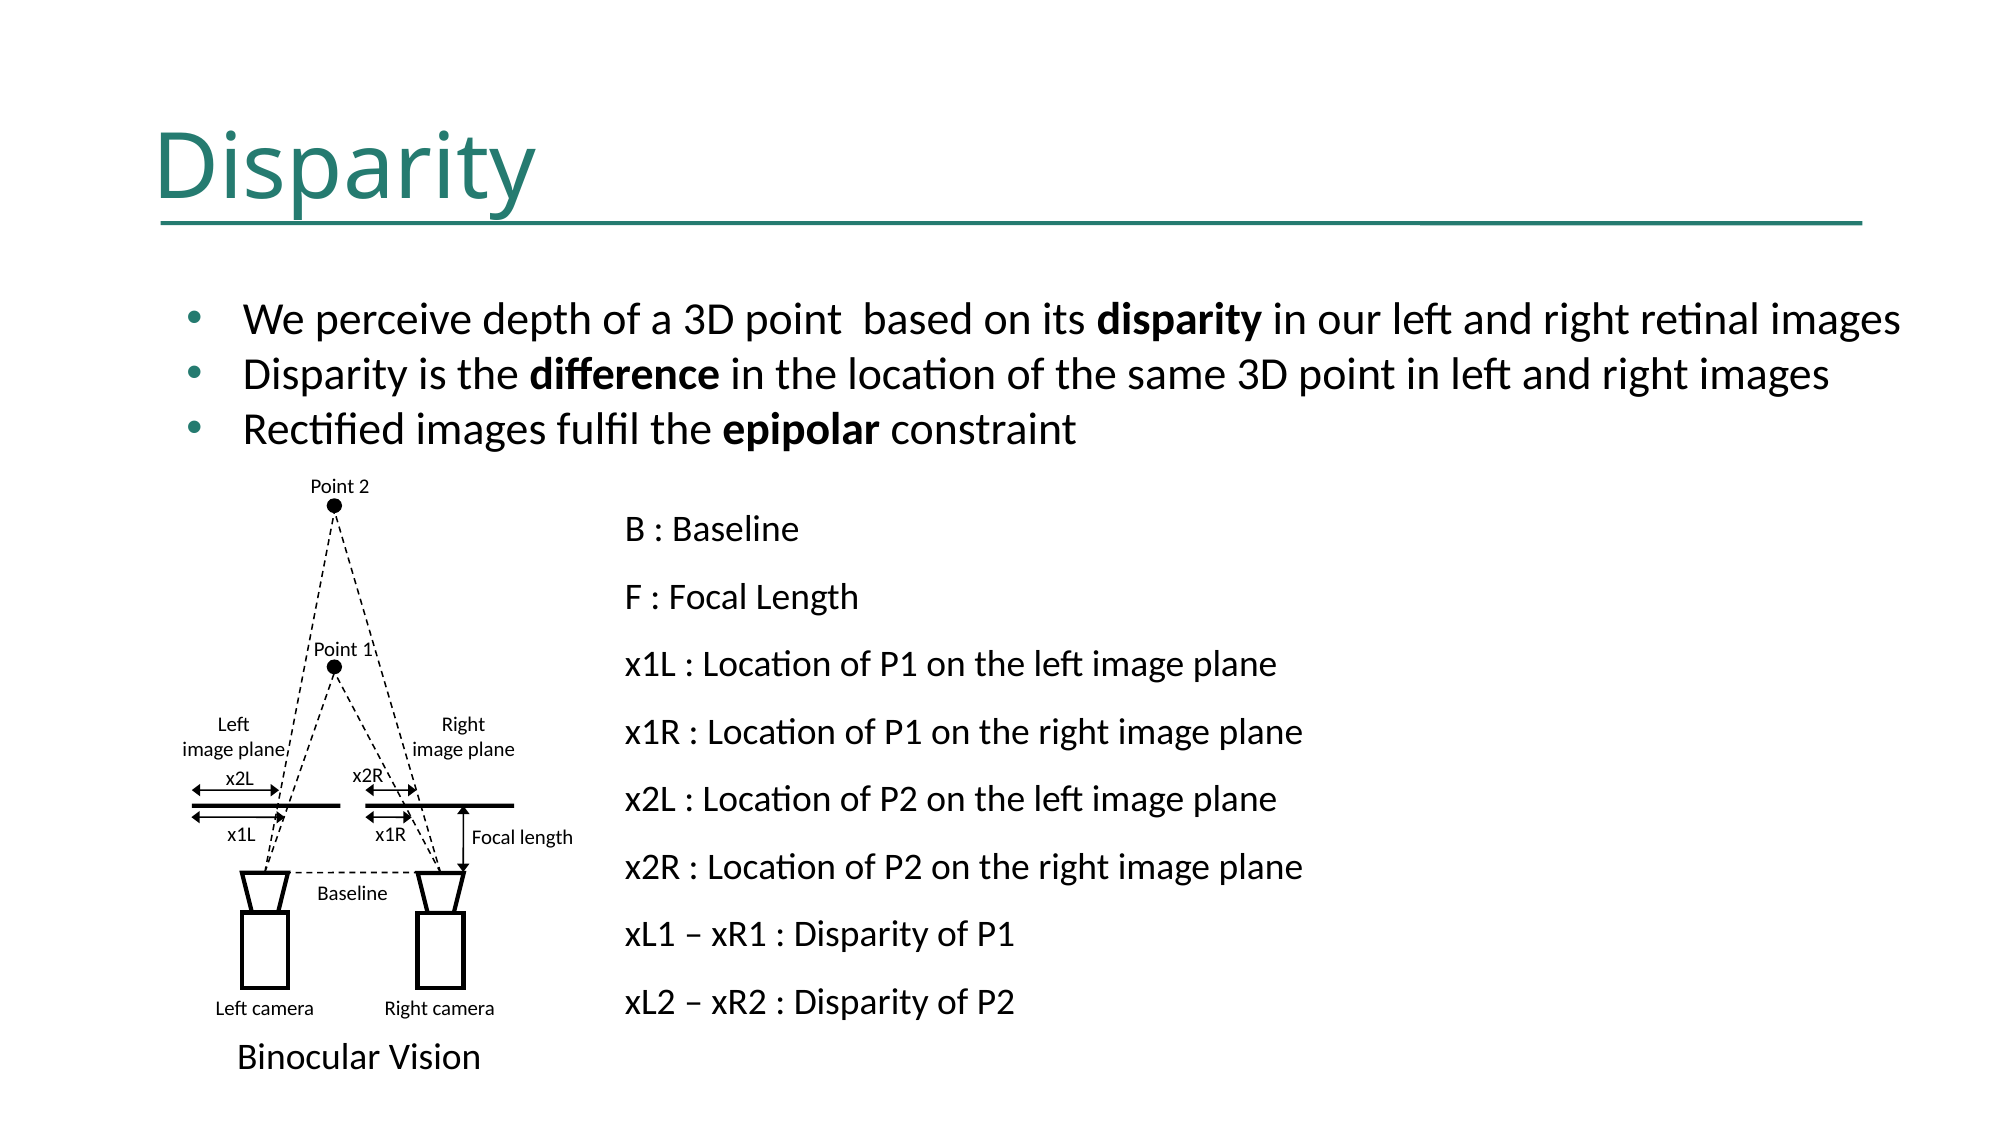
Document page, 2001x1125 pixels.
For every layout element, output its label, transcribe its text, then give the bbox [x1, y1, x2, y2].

title Disparity [137, 59, 1863, 278]
text_box Focal length [559, 816, 610, 857]
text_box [160, 465, 555, 1028]
text_box We perceive depth of a 3D point based on its disparity in our left and right retinal images Disparity is the difference in the location of the same 3D point in left and right images Rectified images fulfil the epipolar constraint [171, 281, 1917, 461]
text_box Binocular Vision [222, 1037, 497, 1085]
text_box B : Baseline F : Focal Length x1L : Location of P1 on the left image plane x1R : Location of P1 on the right image plane x2L : Location of P2 on the left image plane x2R : Location of P2 on the right image plane xL1 – xR1 : Disparity of P1 xL2 – xR2 : Disparity of P2 [610, 474, 1335, 1030]
